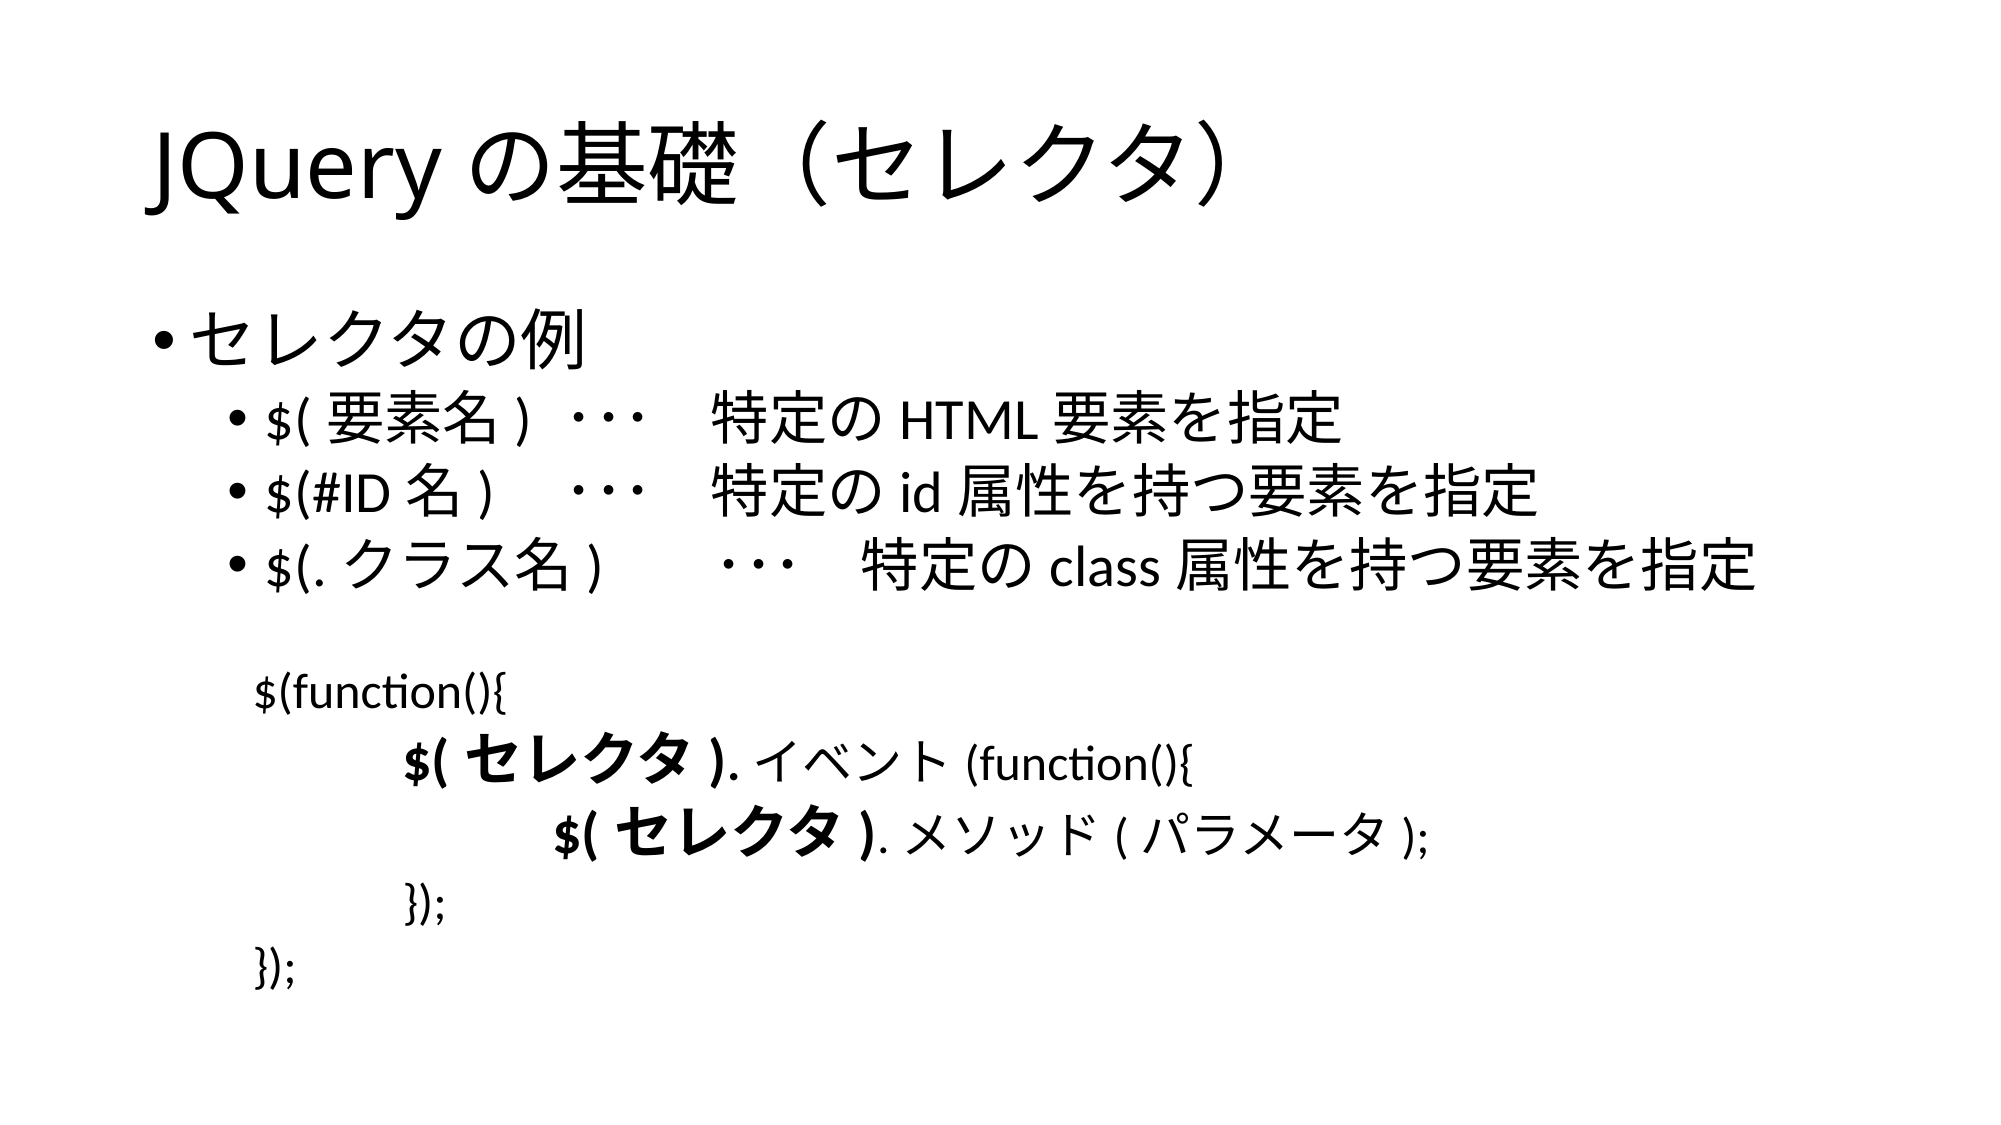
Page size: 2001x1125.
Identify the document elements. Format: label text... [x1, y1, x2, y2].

list セレクタの例 $(要素名) ･･･ 特定のHTML要素を指定 $(#ID名) ･･･ 特定のid属性を持つ要素を指定 $(.クラス名) ･･･ 特定のclass属性を持つ要素を指定 [137, 299, 1863, 658]
text_box $(function(){ $(セレクタ).イベント(function(){ $(セレクタ).メソッド(パラメータ); }); }); [162, 657, 1888, 1005]
title JQueryの基礎（セレクタ） [137, 59, 1863, 278]
